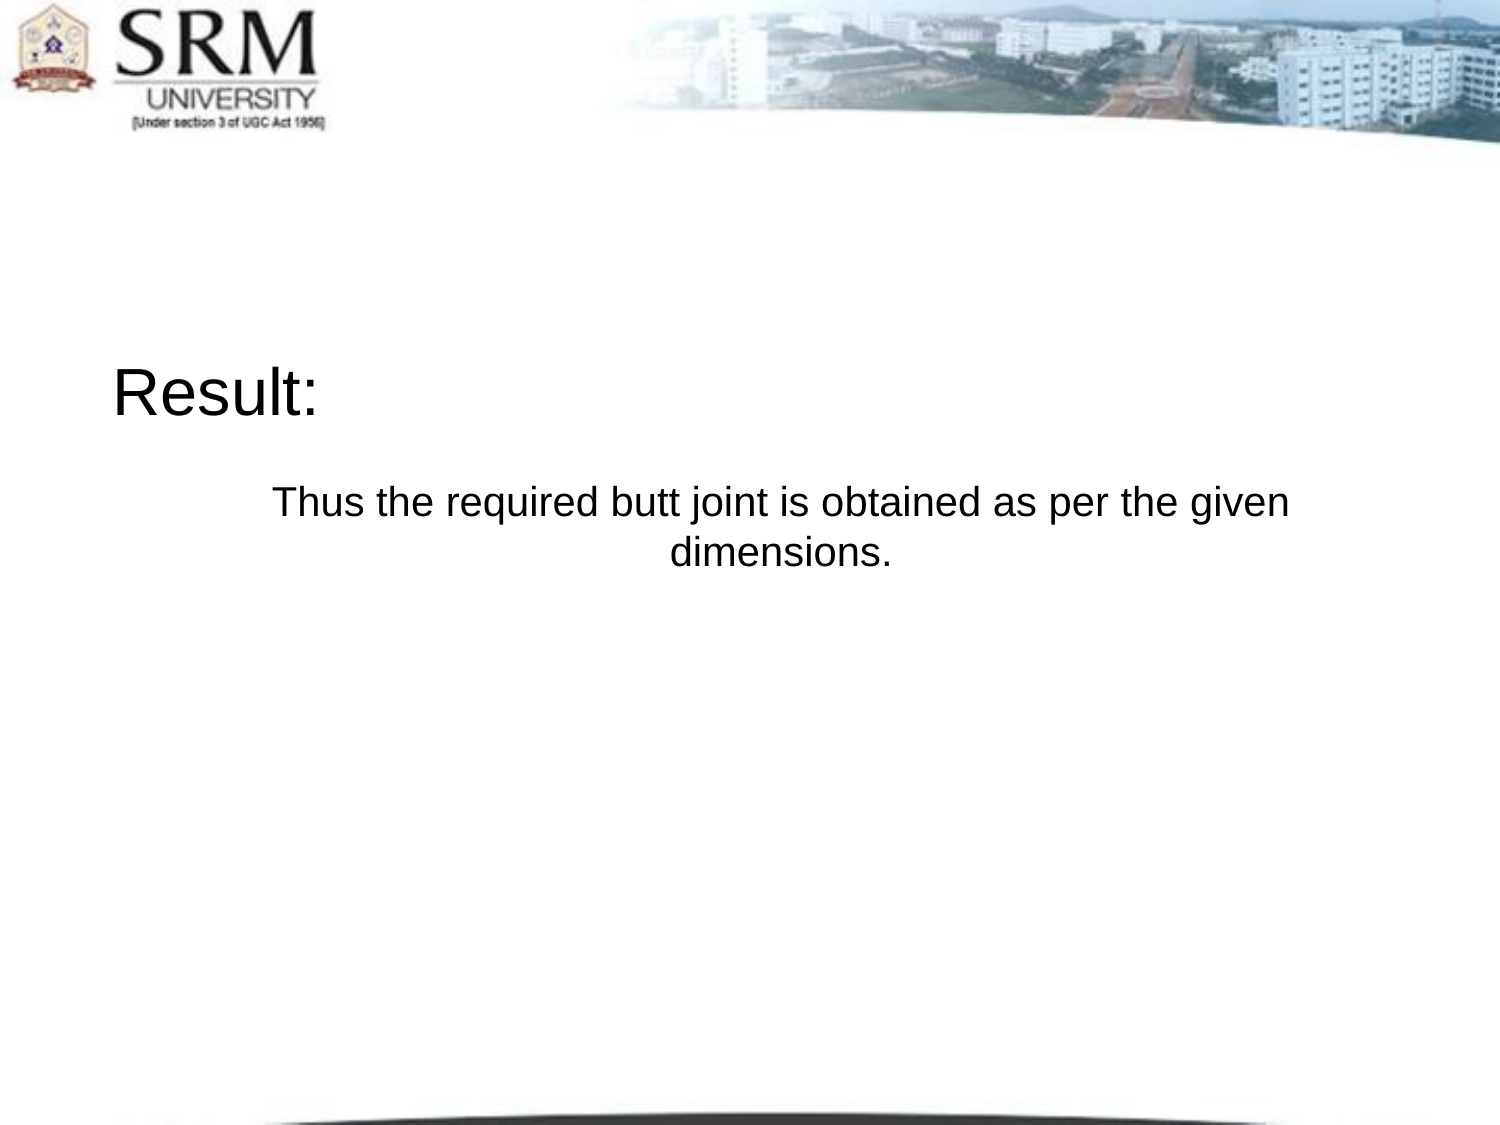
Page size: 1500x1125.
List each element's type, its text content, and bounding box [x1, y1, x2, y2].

picture [0, 0, 1500, 1125]
title Result: [112, 348, 1388, 537]
subtitle Thus the required butt joint is obtained as per the given dimensions. [174, 474, 1388, 1125]
